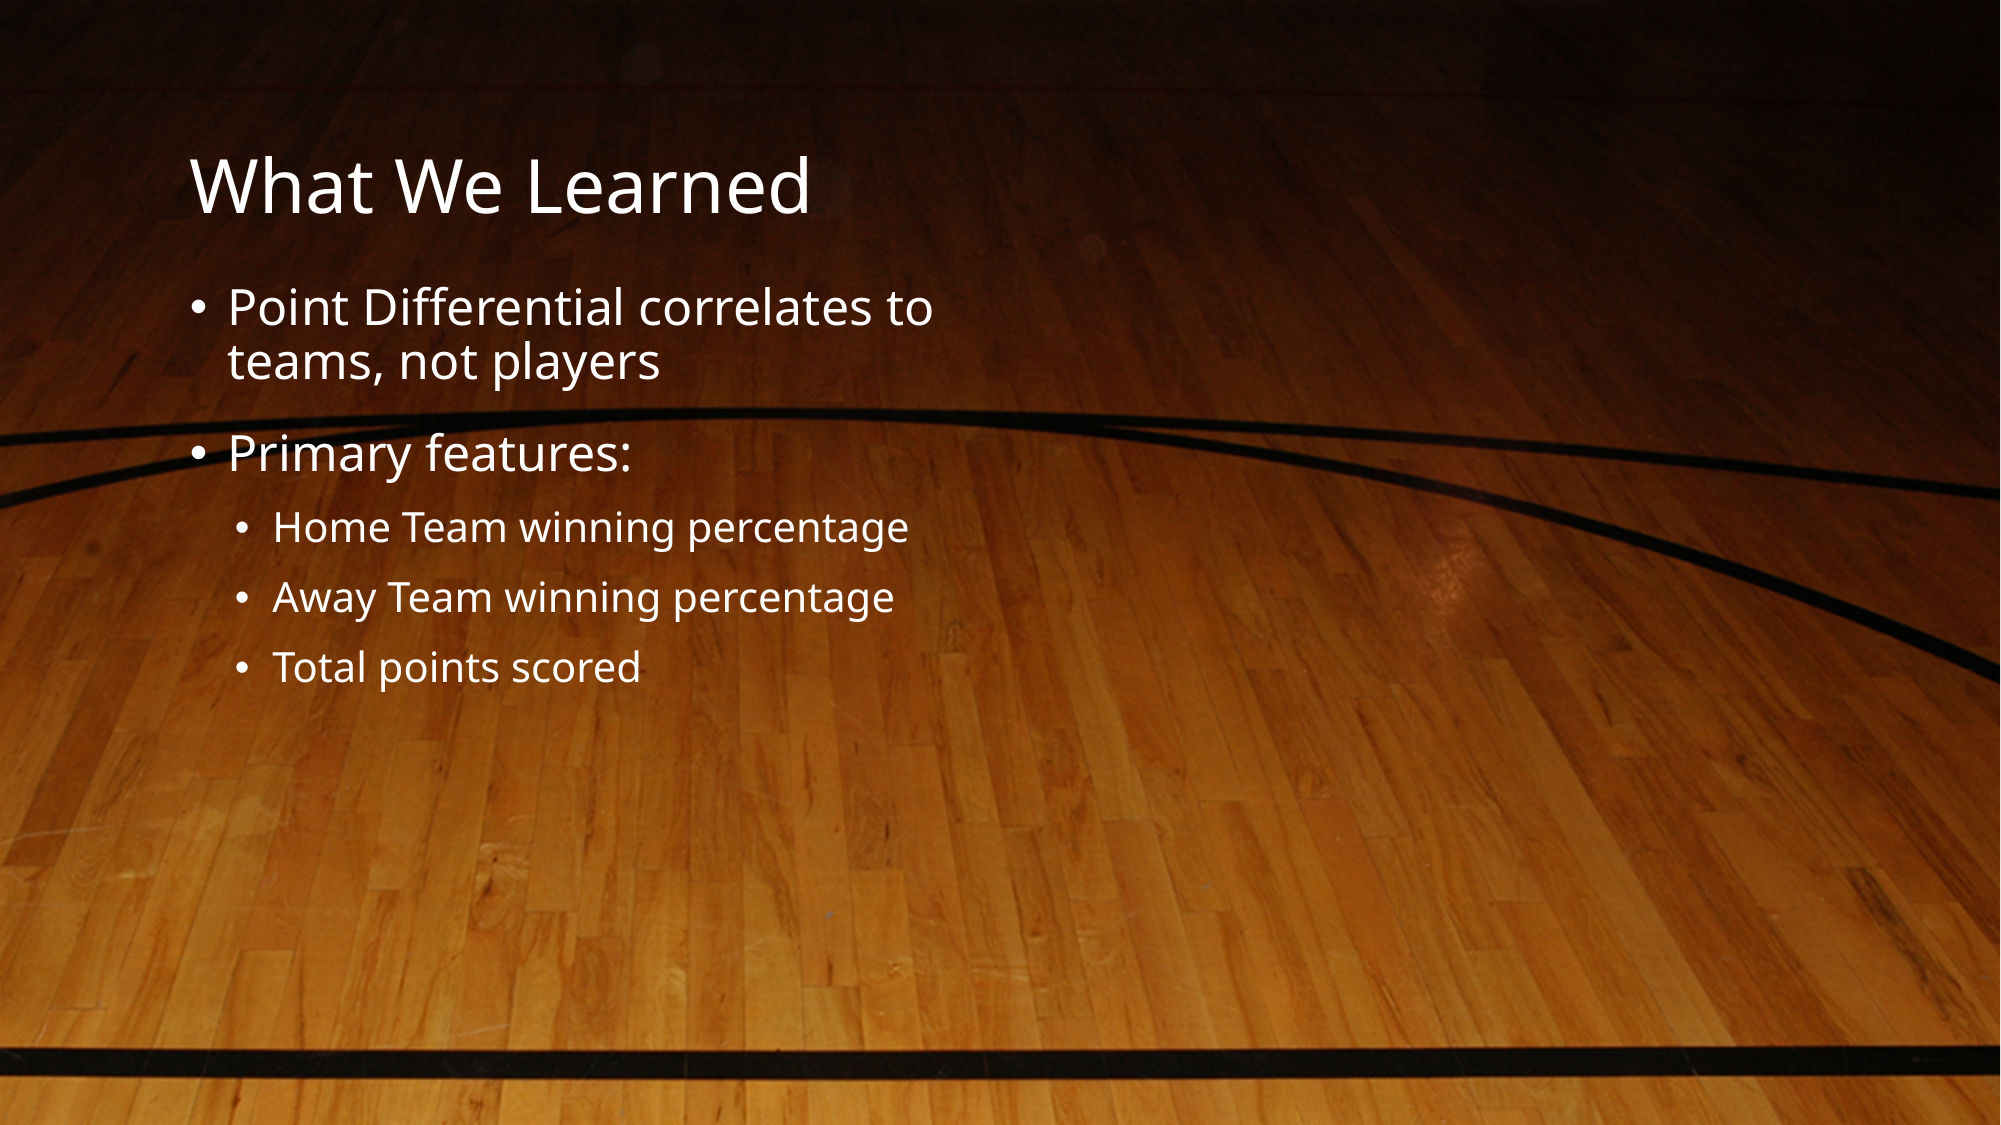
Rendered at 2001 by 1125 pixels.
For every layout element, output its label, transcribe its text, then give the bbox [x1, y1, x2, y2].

list Point Differential correlates to teams, not players Primary features: Home Team winning percentage Away Team winning percentage Total points scored [174, 275, 970, 988]
title What We Learned [174, 50, 1825, 238]
picture [0, 0, 2001, 1125]
